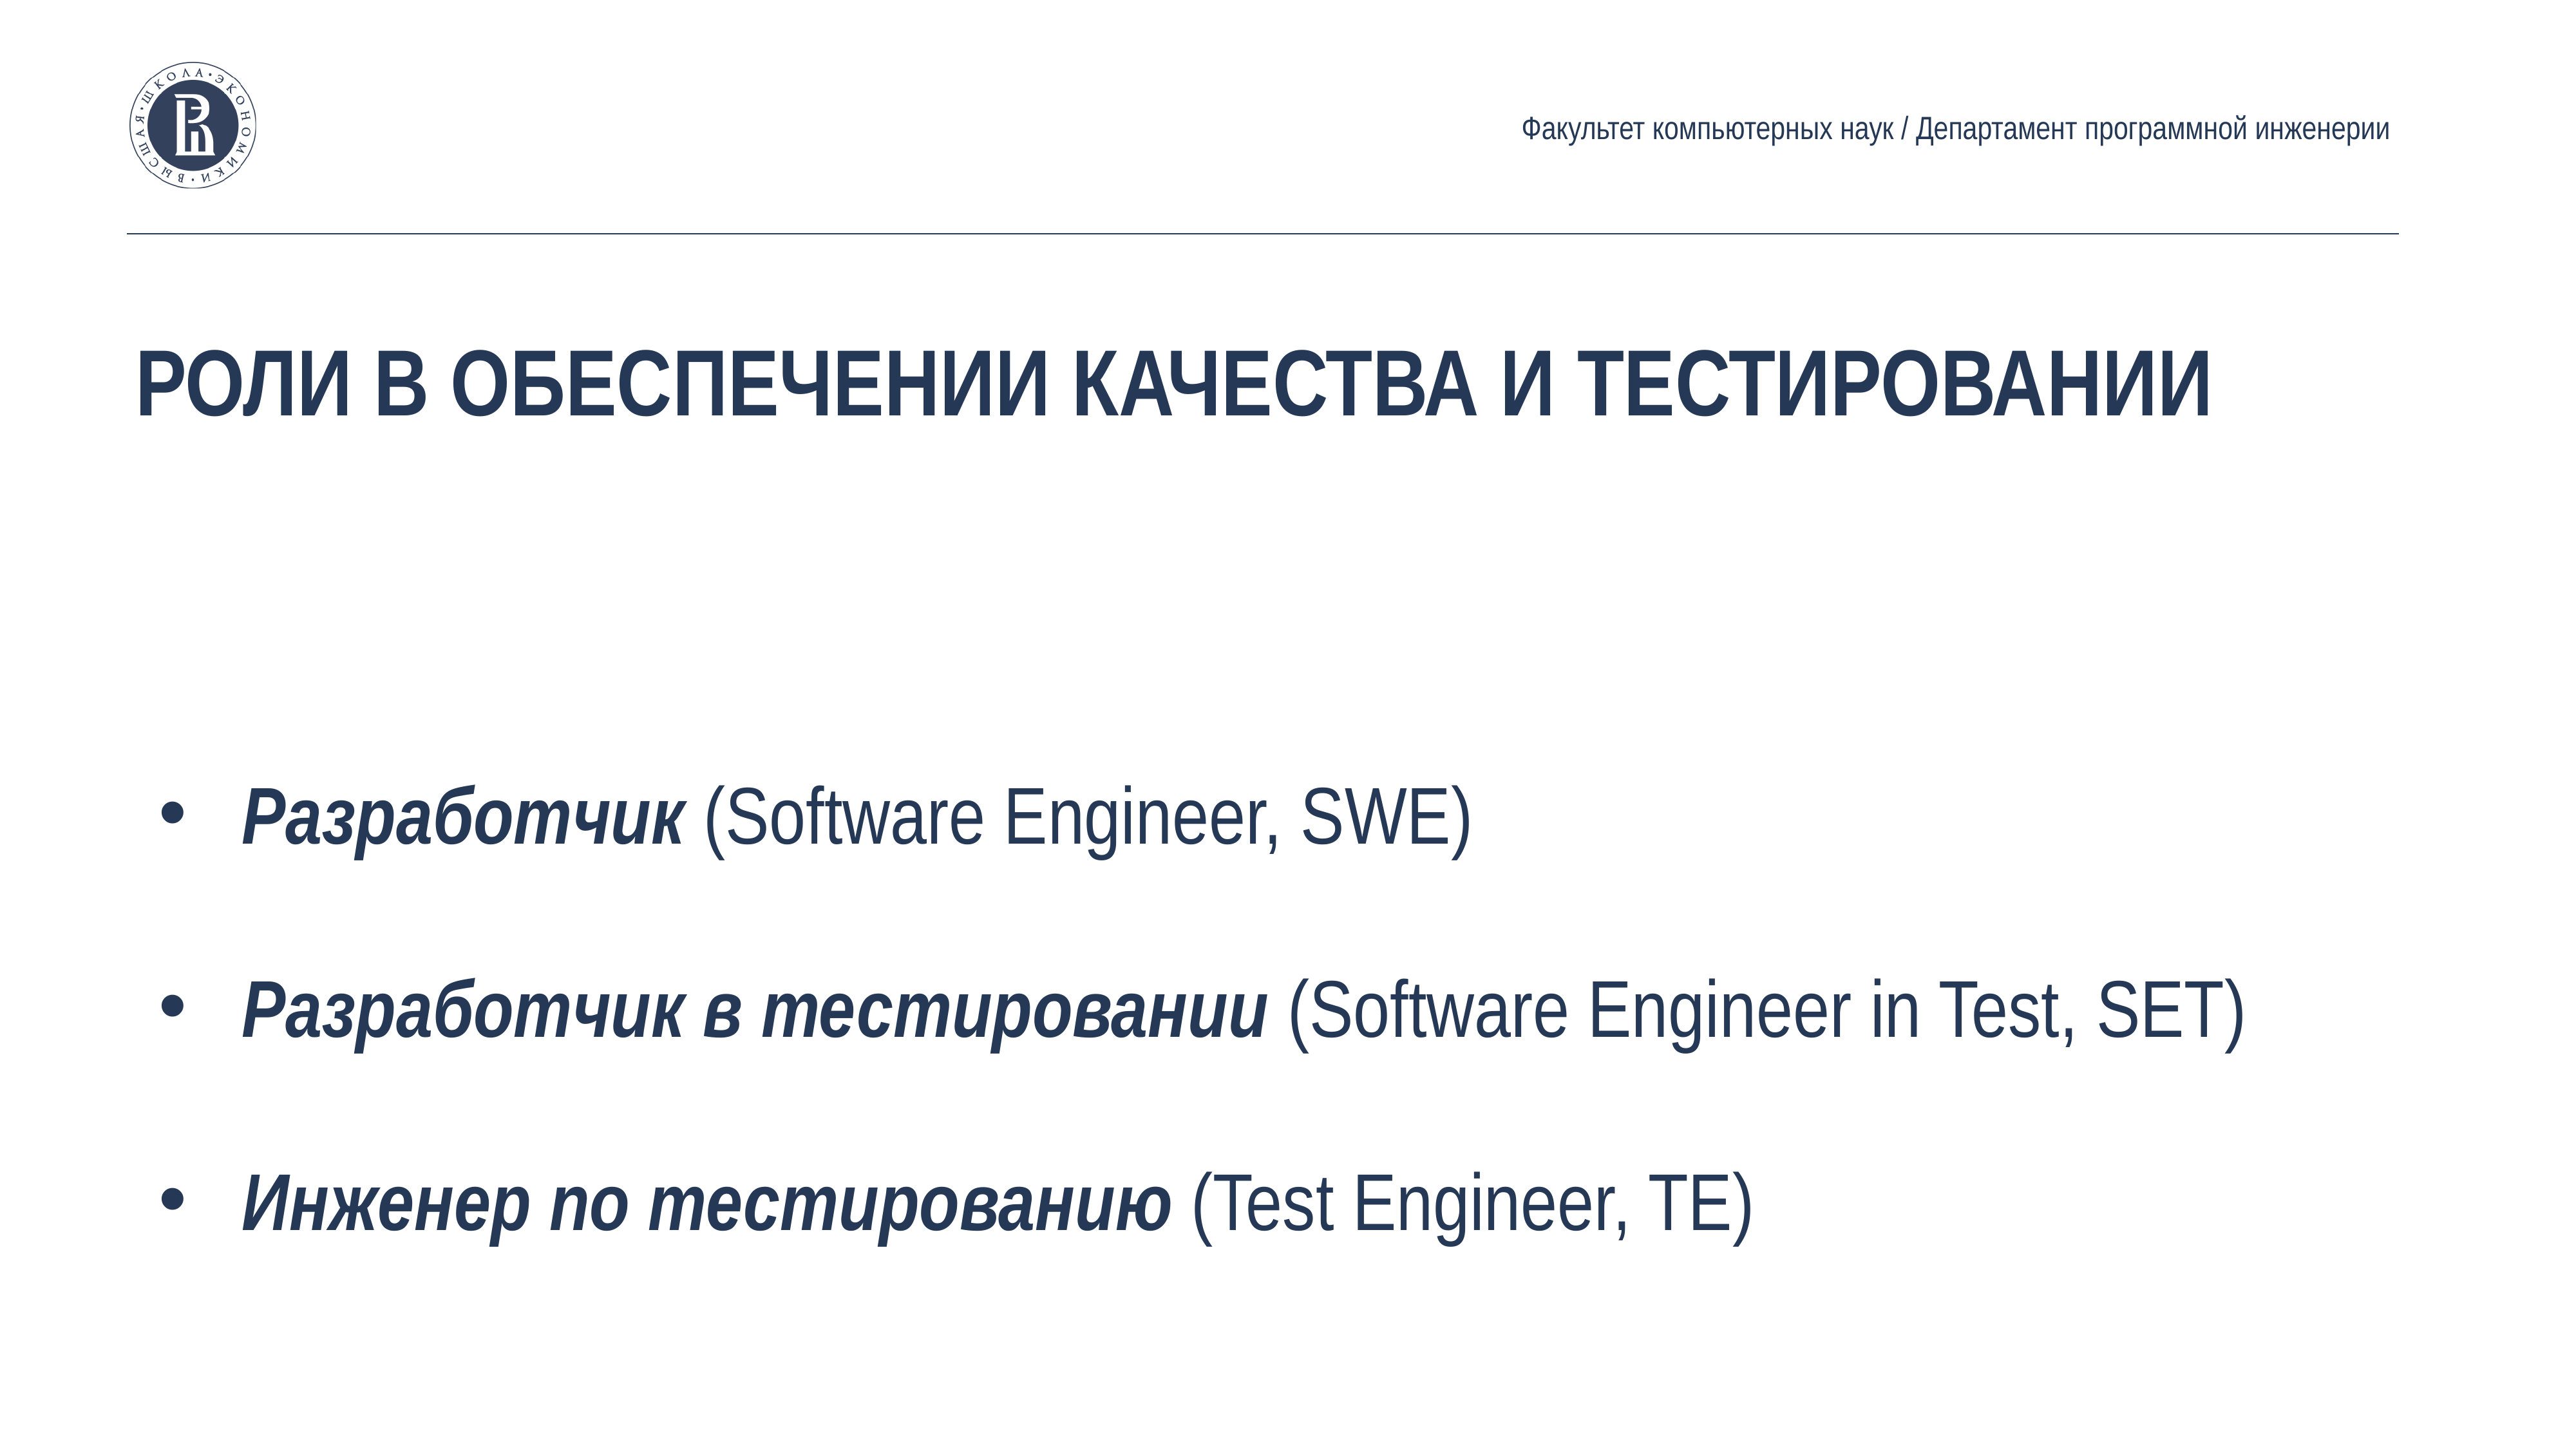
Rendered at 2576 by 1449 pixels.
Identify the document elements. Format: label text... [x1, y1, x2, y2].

text_box РОЛИ В обеспечении качества и тестировании [128, 314, 2383, 466]
picture [129, 62, 256, 189]
text_box Факультет компьютерных наук / Департамент программной инженерии [1198, 100, 2399, 154]
text_box Разработчик (Software Engineer, SWE) Разработчик в тестировании (Software Engineer in Test, SET) Инженер по тестированию (Test Engineer, TE) [126, 466, 2399, 1349]
